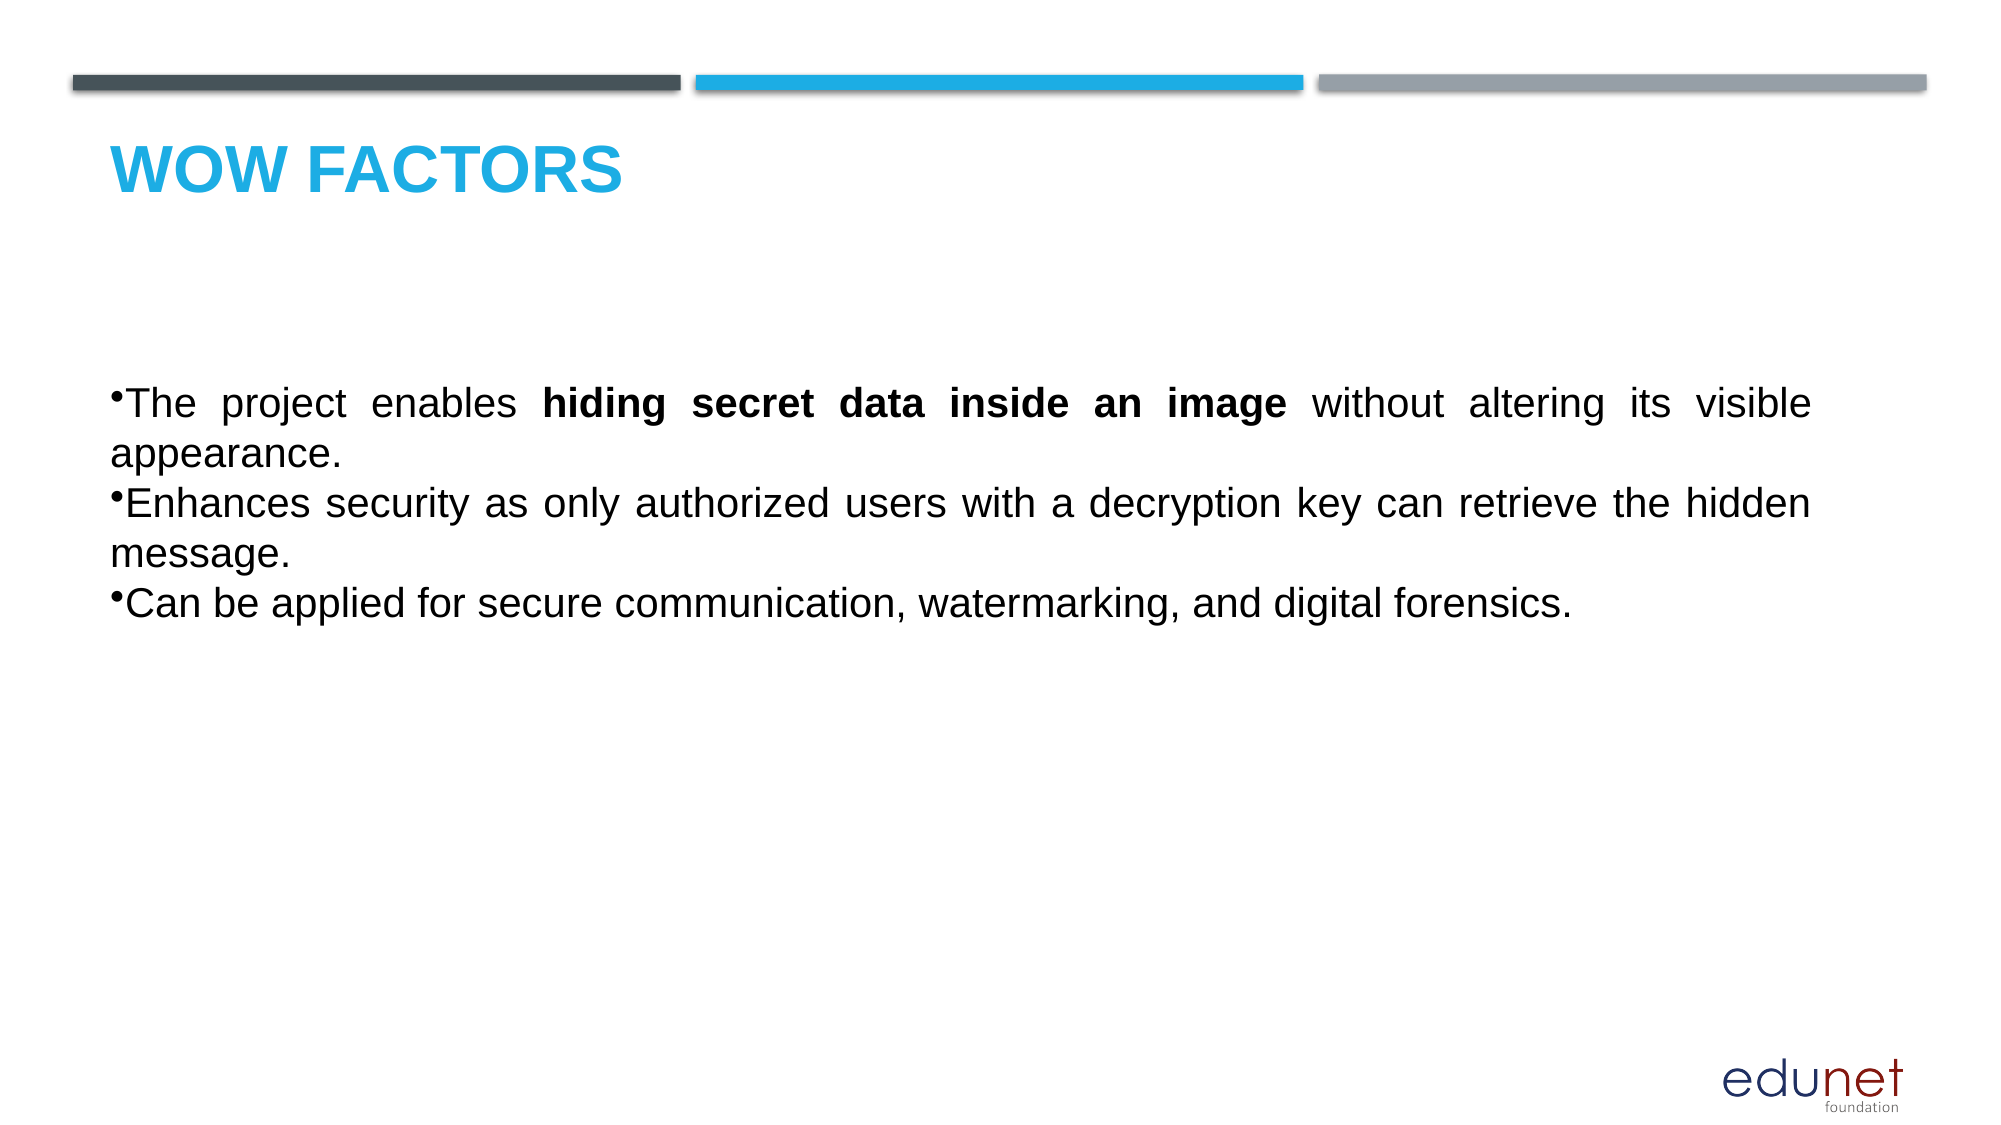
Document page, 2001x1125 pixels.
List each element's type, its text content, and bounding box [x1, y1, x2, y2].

text_box The project enables hiding secret data inside an image without altering its visible appearance. Enhances security as only authorized users with a decryption key can retrieve the hidden message. Can be applied for secure communication, watermarking, and digital forensics. [95, 318, 1828, 634]
picture [1719, 1056, 1905, 1116]
title Wow factors [95, 126, 1905, 214]
